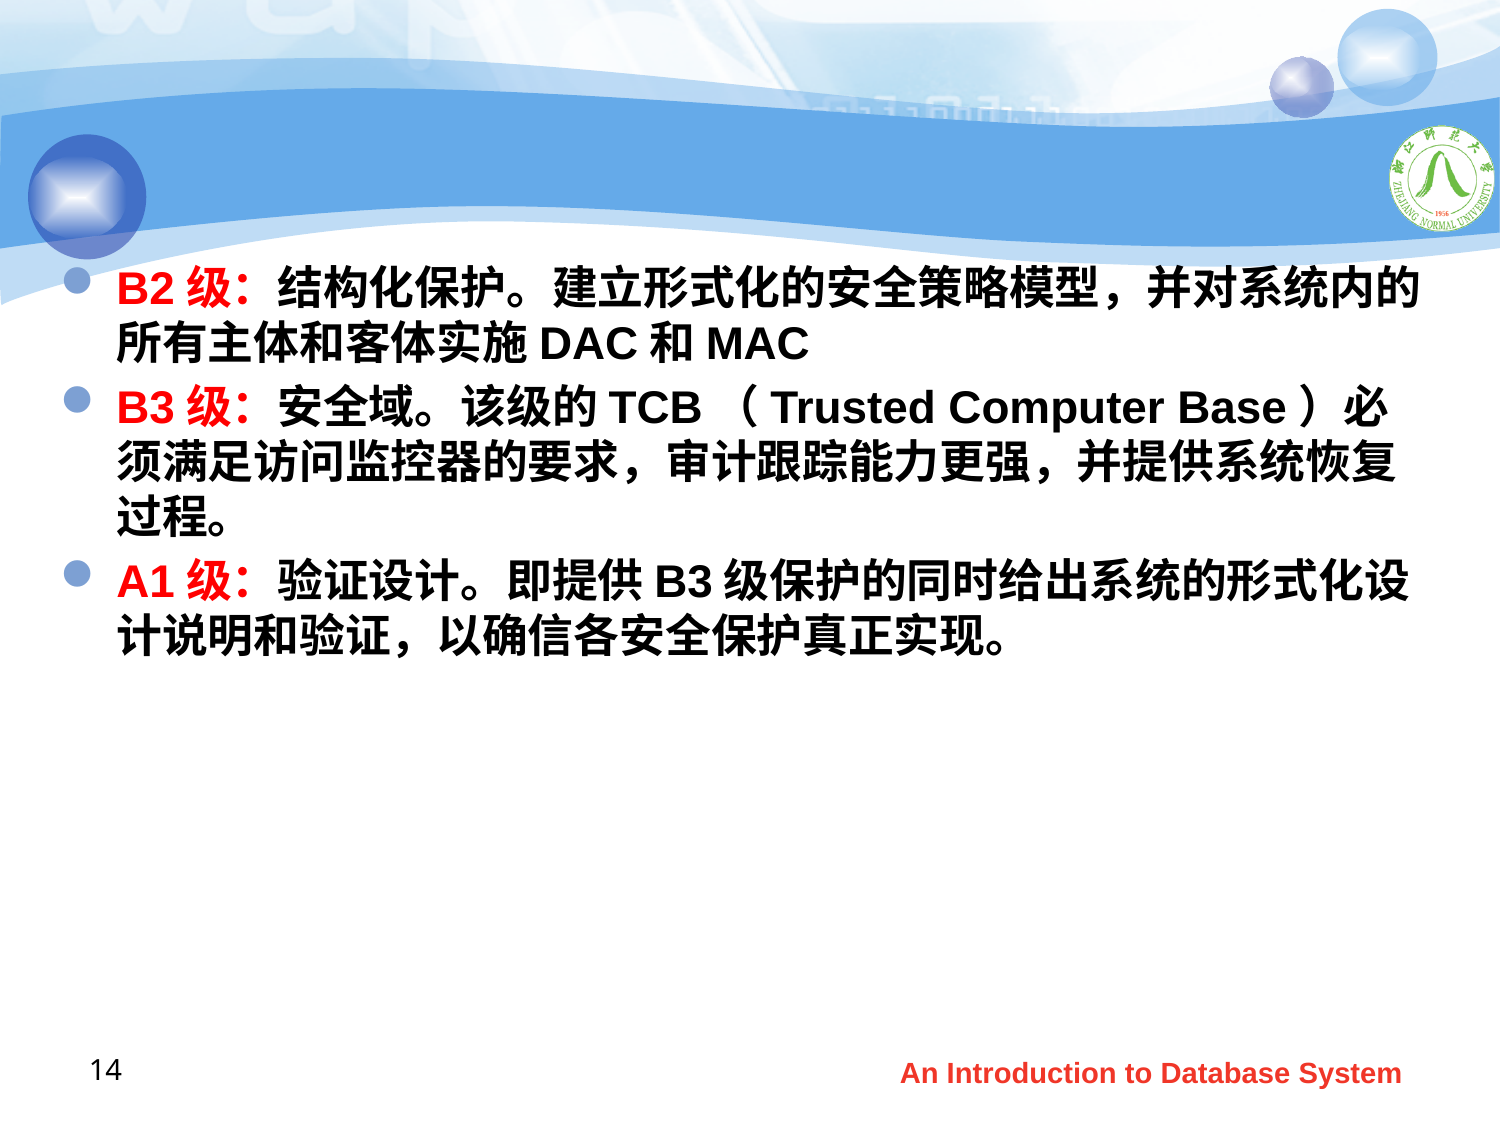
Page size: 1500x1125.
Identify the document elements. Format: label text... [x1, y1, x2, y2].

slide_number 14 [41, 1023, 138, 1099]
picture [0, 0, 1500, 113]
list B2级：结构化保护。建立形式化的安全策略模型，并对系统内的所有主体和客体实施DAC和MAC B3级：安全域。该级的TCB（Trusted Computer Base）必须满足访问监控器的要求，审计跟踪能力更强，并提供系统恢复过程。 A1级：验证设计。即提供B3级保护的同时给出系统的形式化设计说明和验证，以确信各安全保护真正实现。 [45, 251, 1447, 989]
footer An Introduction to Database System [856, 1046, 1447, 1100]
picture [1388, 125, 1495, 232]
